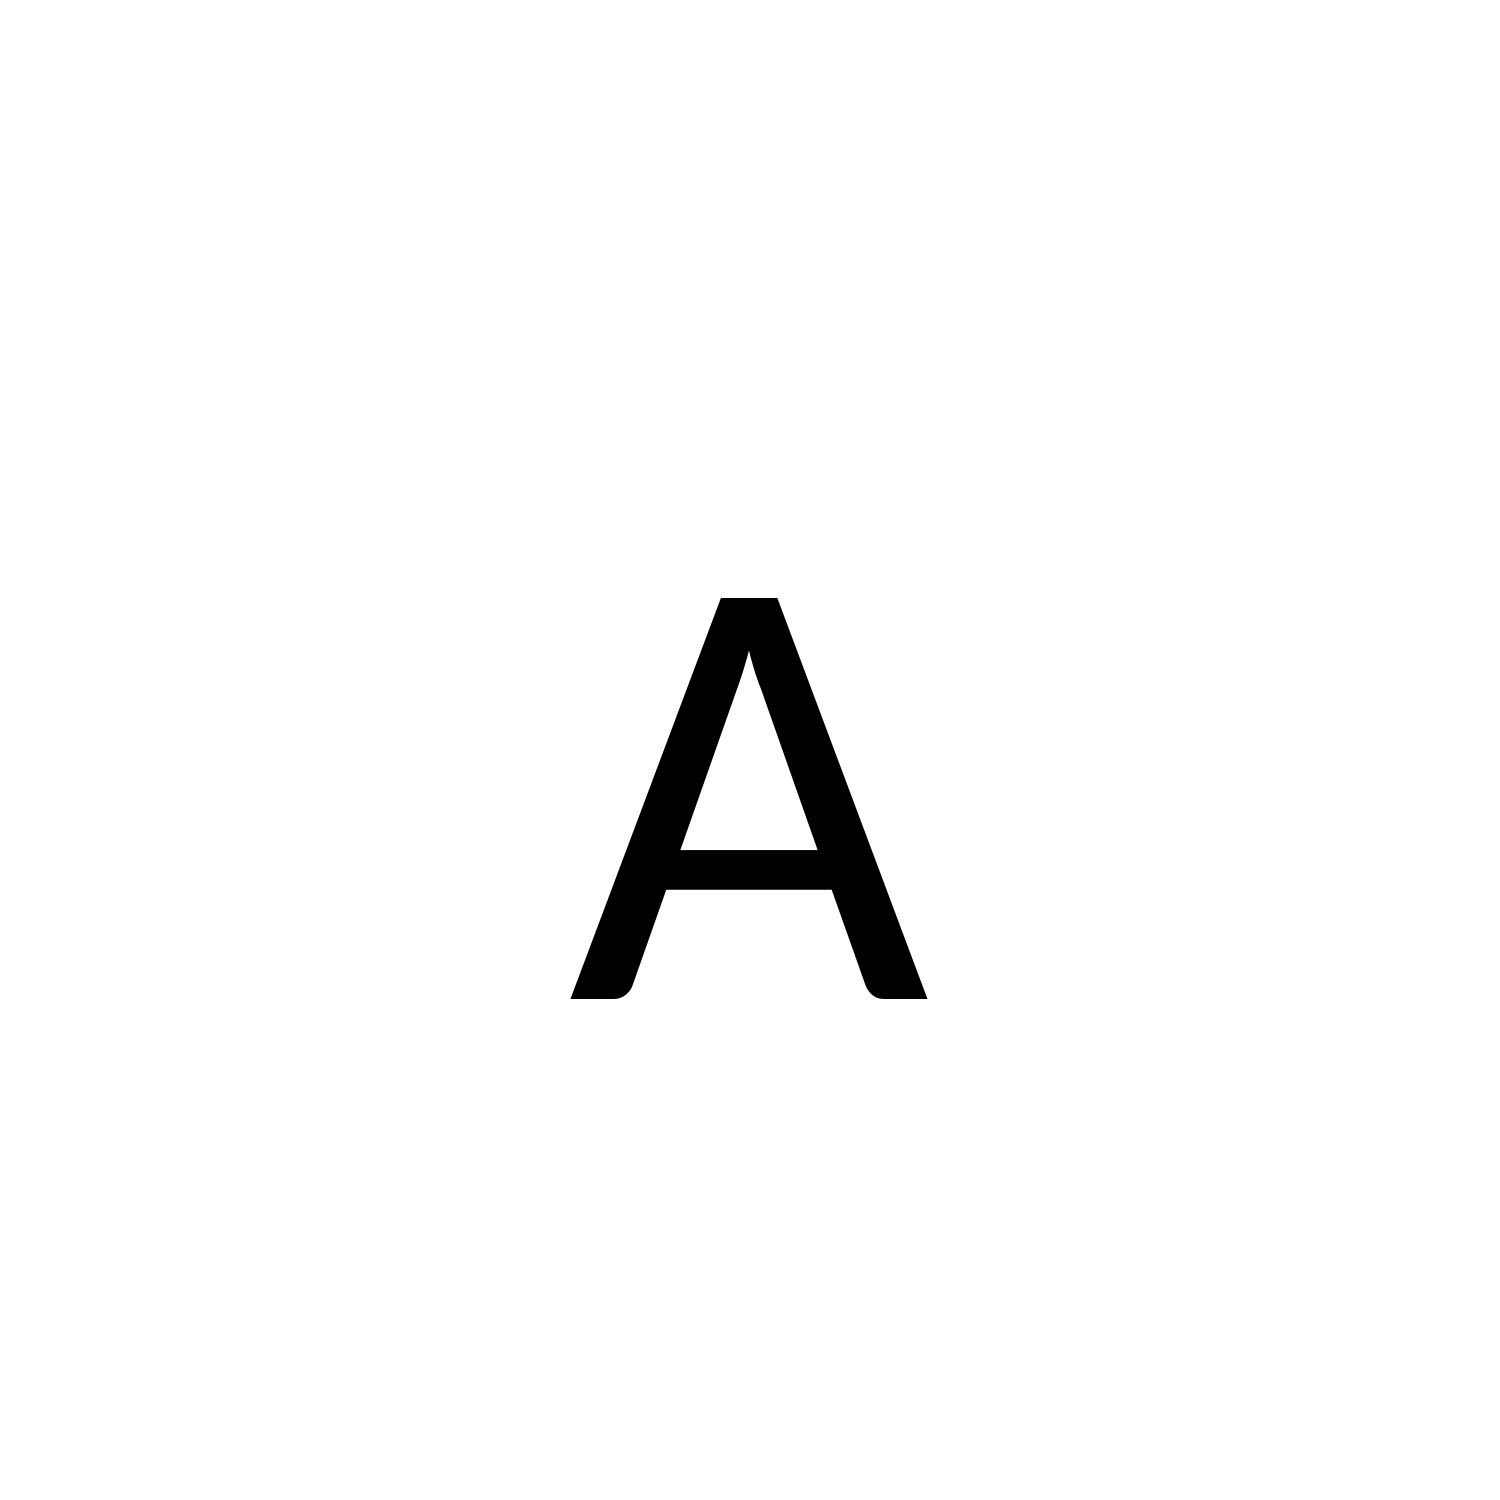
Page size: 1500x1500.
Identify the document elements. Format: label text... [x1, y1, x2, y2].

text_box A [394, 367, 1106, 1133]
